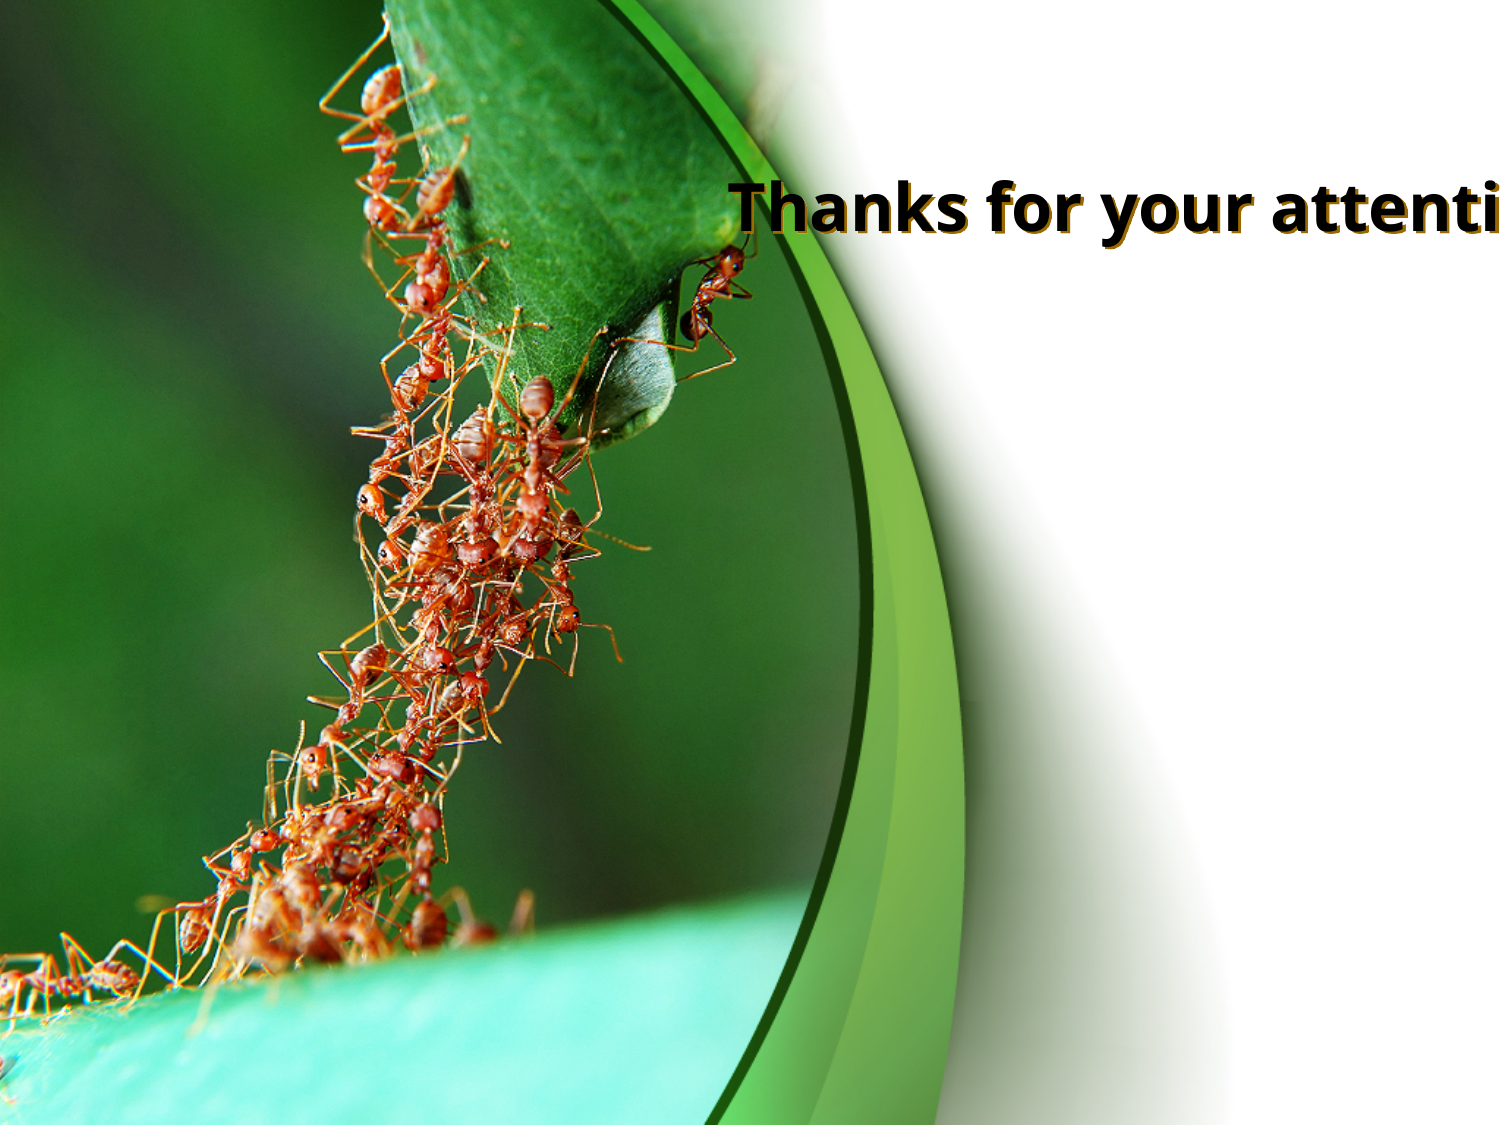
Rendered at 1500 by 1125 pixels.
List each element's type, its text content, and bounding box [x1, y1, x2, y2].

picture [0, 0, 1500, 1125]
title Thanks for your attention ! [690, 113, 1500, 296]
